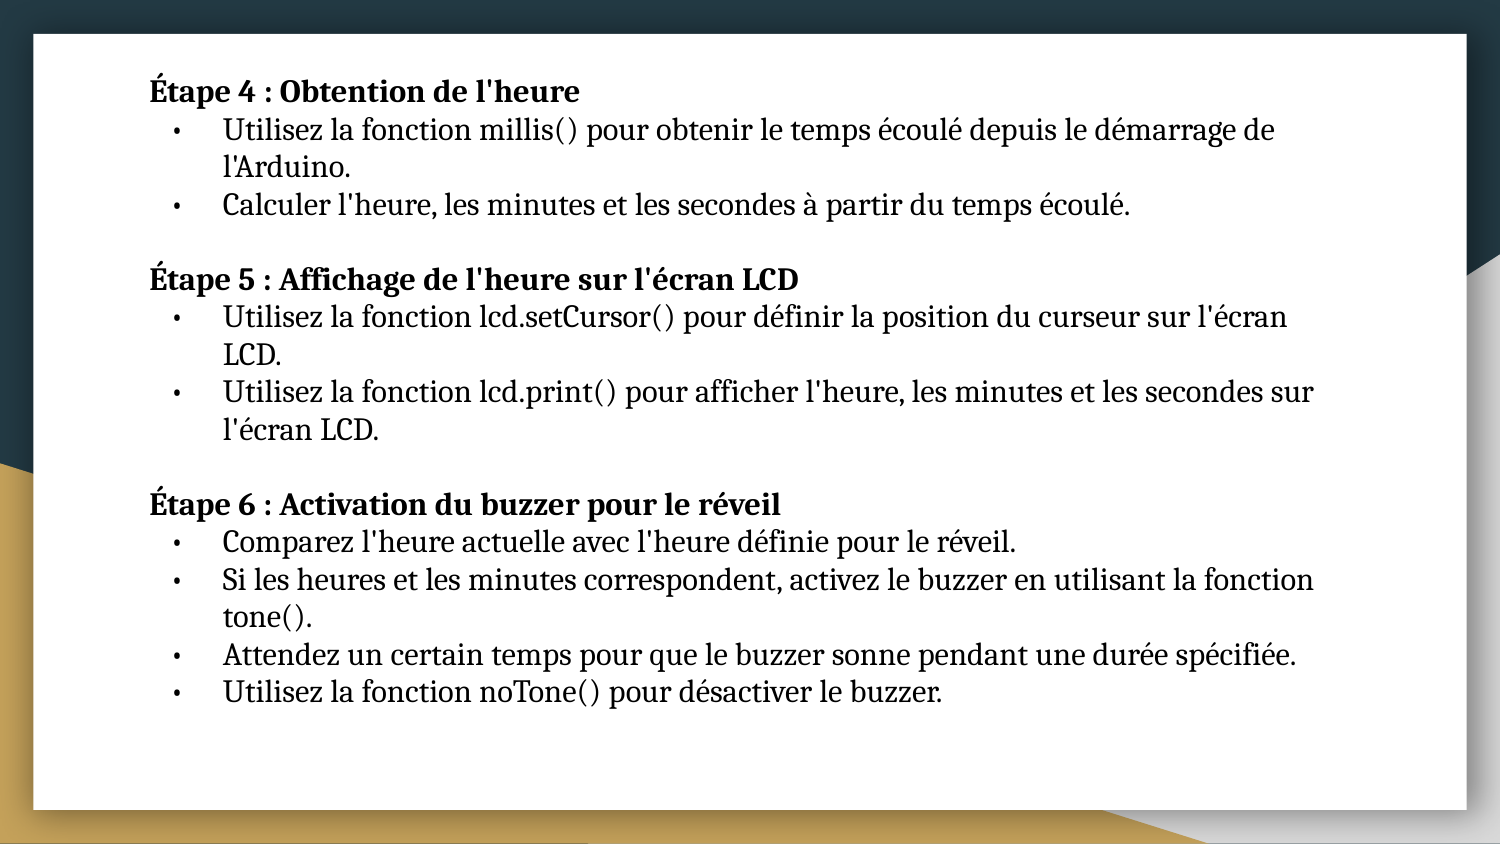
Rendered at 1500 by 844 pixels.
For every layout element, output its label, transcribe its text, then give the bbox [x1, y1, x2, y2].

list Étape 4 : Obtention de l'heure Utilisez la fonction millis() pour obtenir le temps écoulé depuis le démarrage de l'Arduino. Calculer l'heure, les minutes et les secondes à partir du temps écoulé. Étape 5 : Affichage de l'heure sur l'écran LCD Utilisez la fonction lcd.setCursor() pour définir la position du curseur sur l'écran LCD. Utilisez la fonction lcd.print() pour afficher l'heure, les minutes et les secondes sur l'écran LCD. Étape 6 : Activation du buzzer pour le réveil Comparez l'heure actuelle avec l'heure définie pour le réveil. Si les heures et les minutes correspondent, activez le buzzer en utilisant la fonction tone(). Attendez un certain temps pour que le buzzer sonne pendant une durée spécifiée. Utilisez la fonction noTone() pour désactiver le buzzer. [134, 58, 1366, 729]
